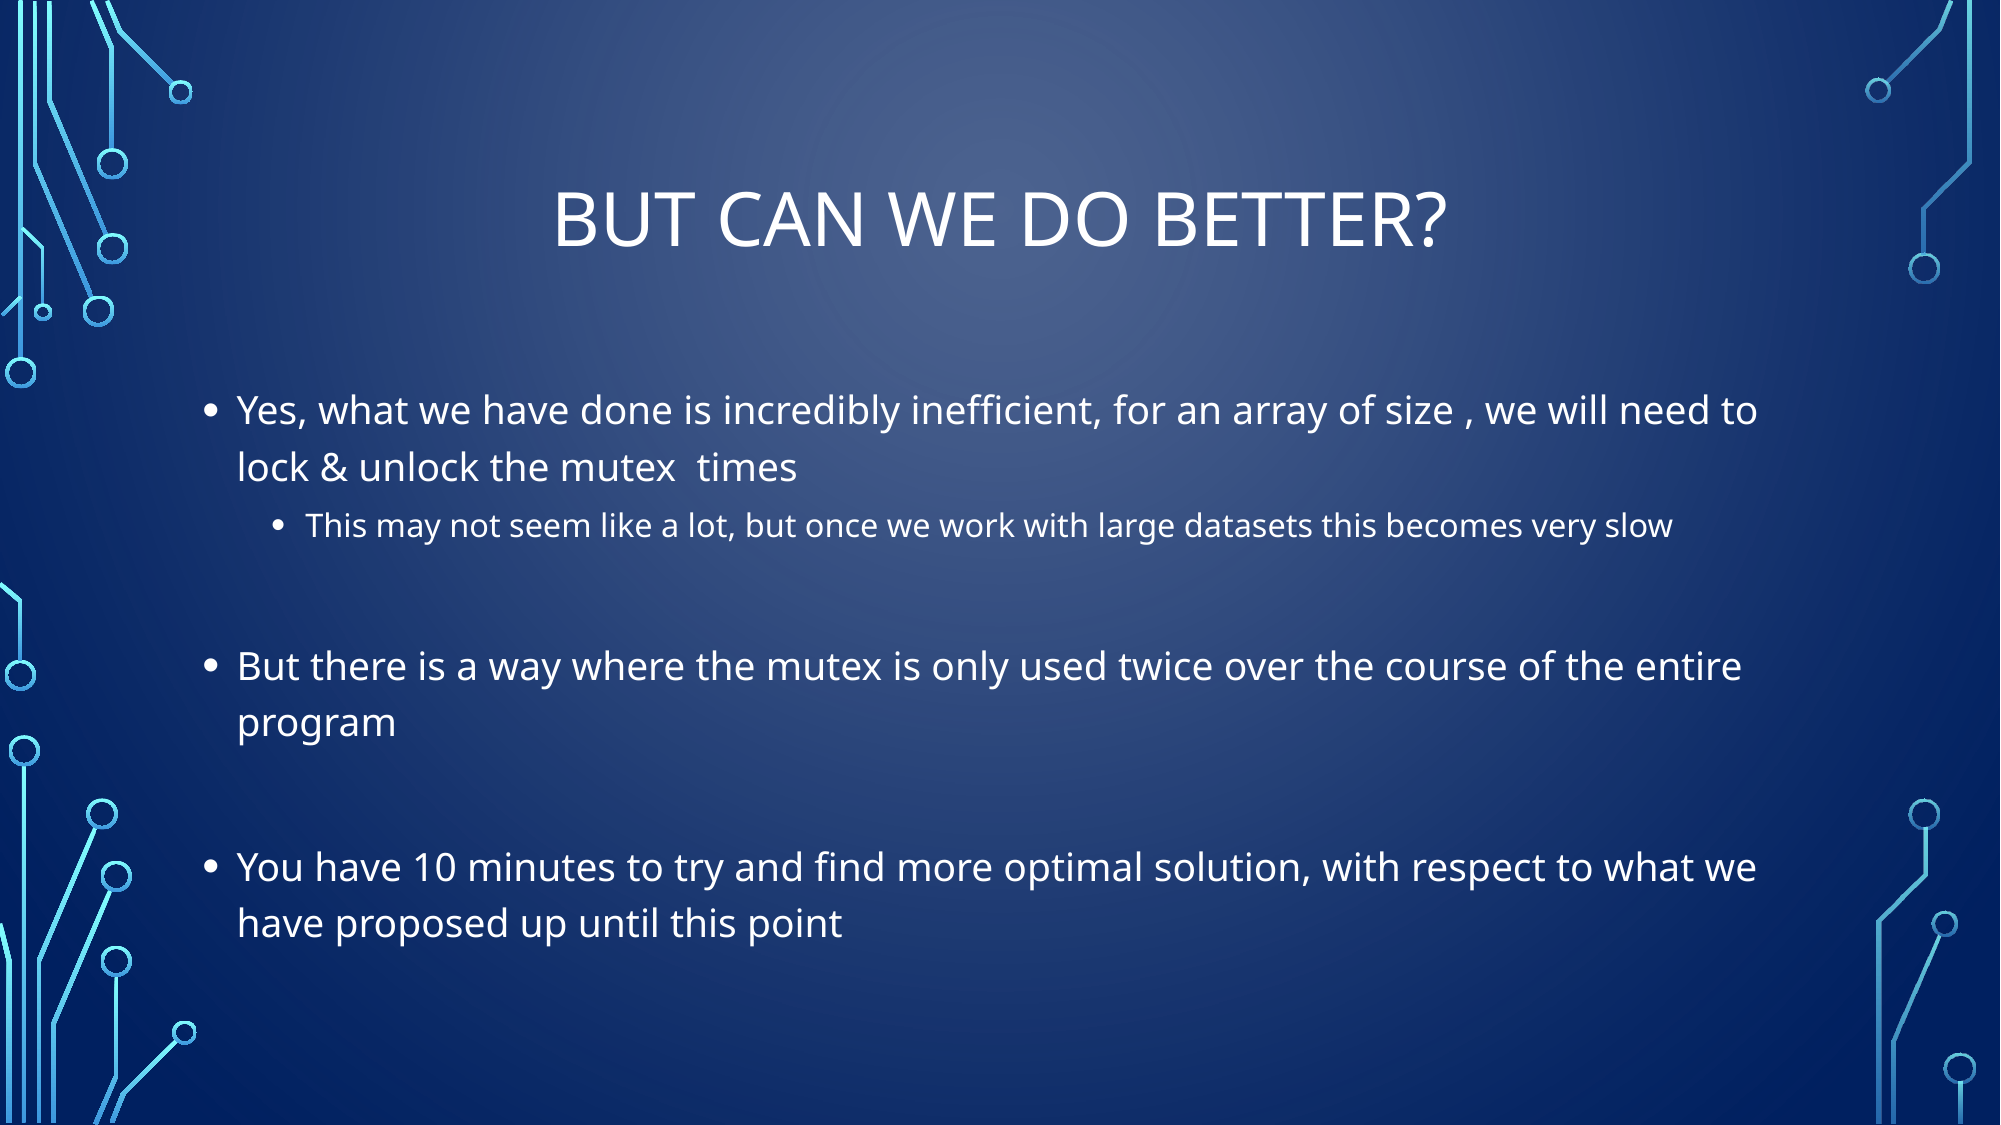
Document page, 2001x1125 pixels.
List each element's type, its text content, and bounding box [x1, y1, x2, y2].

title But can we do better? [187, 101, 1813, 344]
